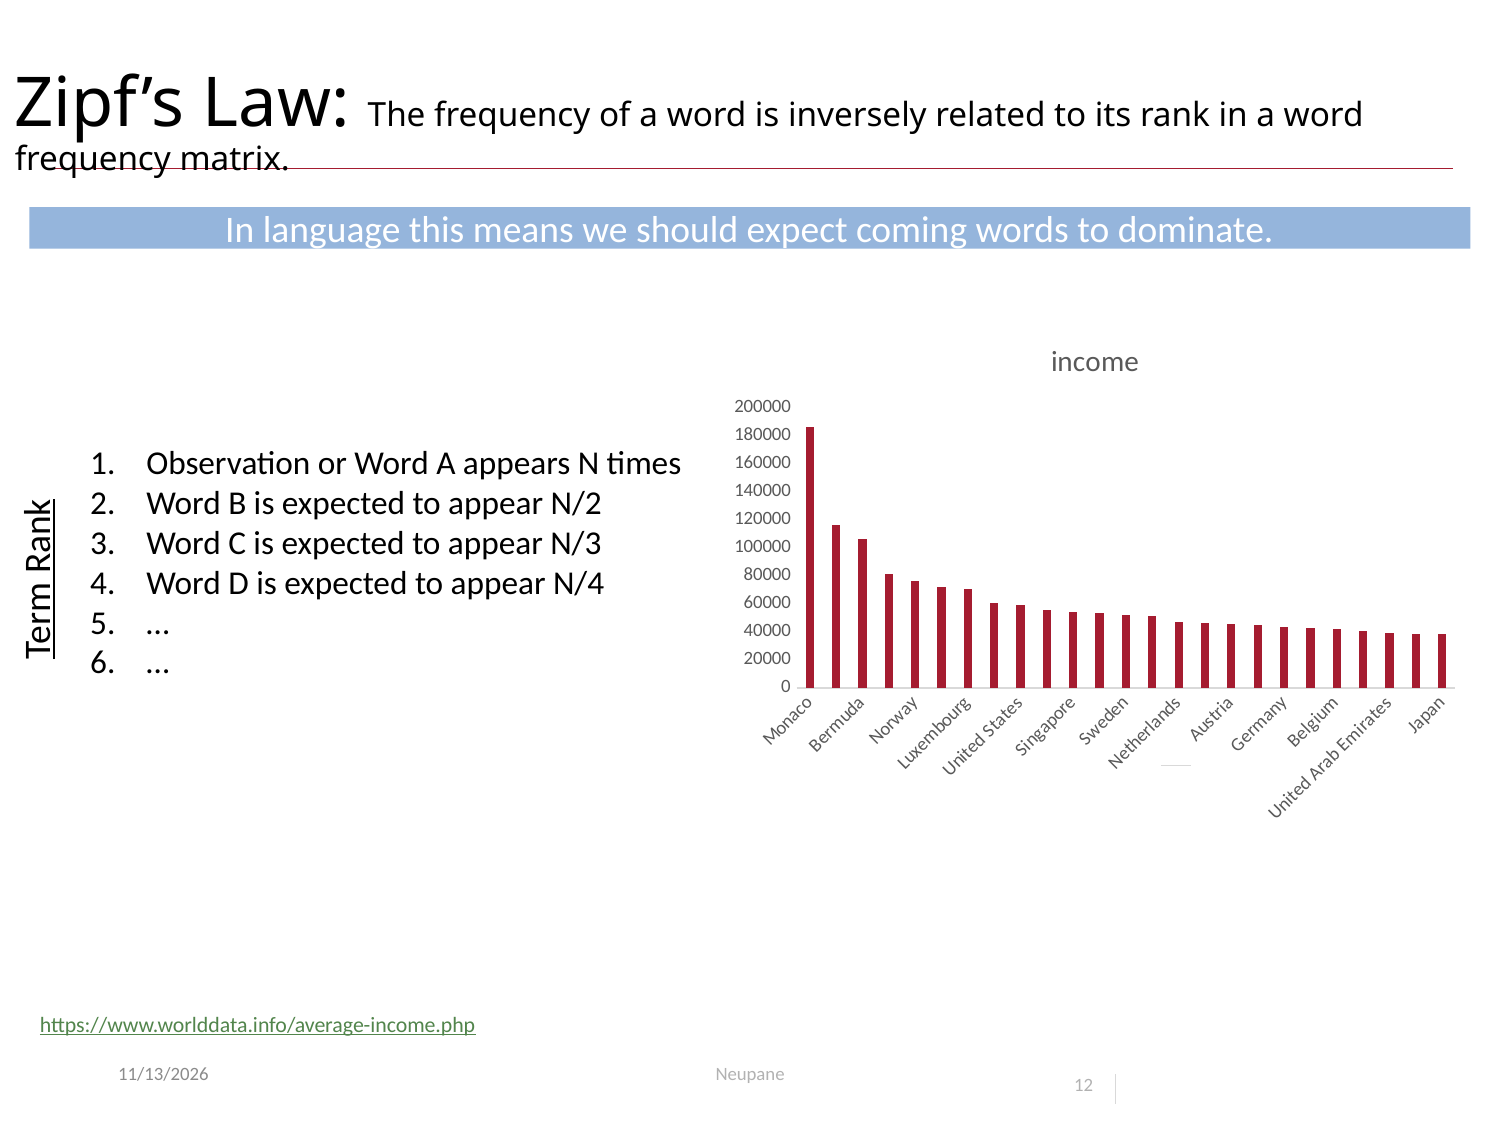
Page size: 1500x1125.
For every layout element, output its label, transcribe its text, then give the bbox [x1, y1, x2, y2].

text_box Observation or Word A appears N times Word B is expected to appear N/2 Word C is expected to appear N/3 Word D is expected to appear N/4 … … [75, 433, 719, 688]
text_box Term Rank [4, 483, 65, 674]
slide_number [103, 1044, 441, 1103]
footer Neupane [496, 1042, 1004, 1103]
text_box https://www.worlddata.info/average-income.php [25, 1002, 492, 1044]
slide_number 12 [1059, 1042, 1200, 1103]
title Zipf’s Law: The frequency of a word is inversely related to its rank in a word frequency matrix. [0, 59, 1500, 157]
text_box In language this means we should expect coming words to dominate. [28, 206, 1471, 250]
chart [719, 322, 1471, 835]
